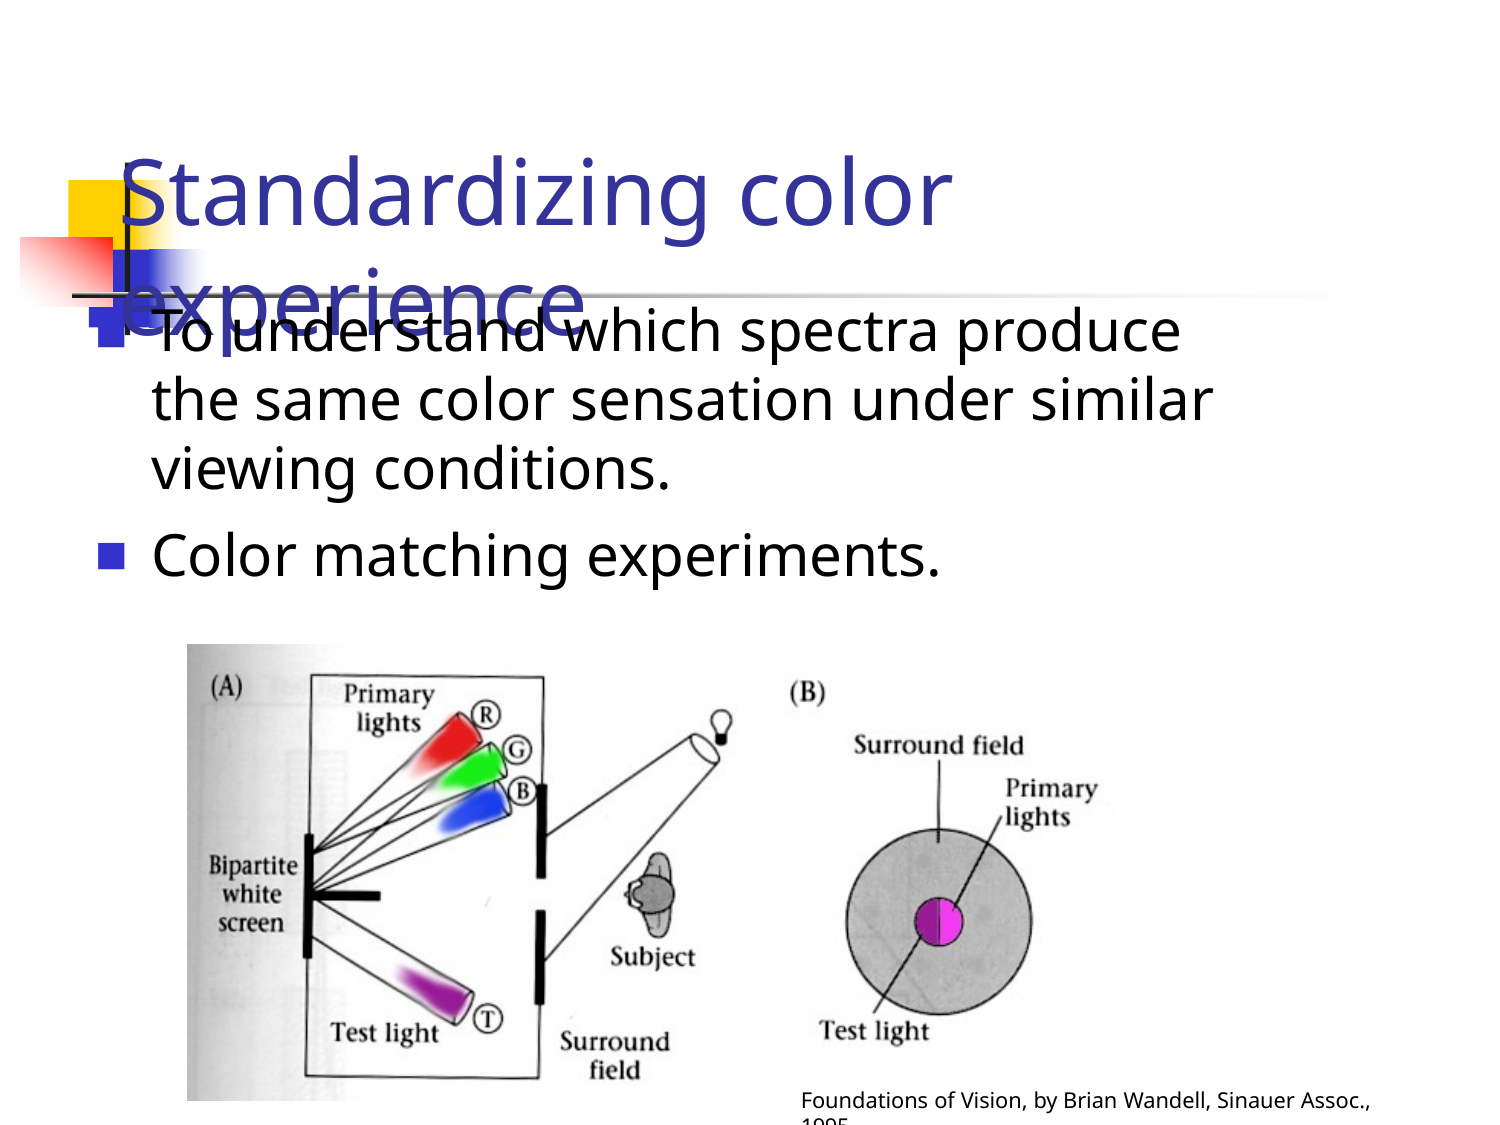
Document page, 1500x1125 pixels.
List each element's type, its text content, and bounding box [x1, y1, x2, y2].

title Standardizing color experience [65, 0, 1435, 354]
text_box Foundations of Vision, by Brian Wandell, Sinauer Assoc., 1995 [798, 1084, 1401, 1125]
text_box To understand which spectra produce the same color sensation under similar viewing conditions. Color matching experiments. [92, 293, 1260, 588]
picture [20, 237, 65, 307]
picture [187, 644, 1116, 1101]
